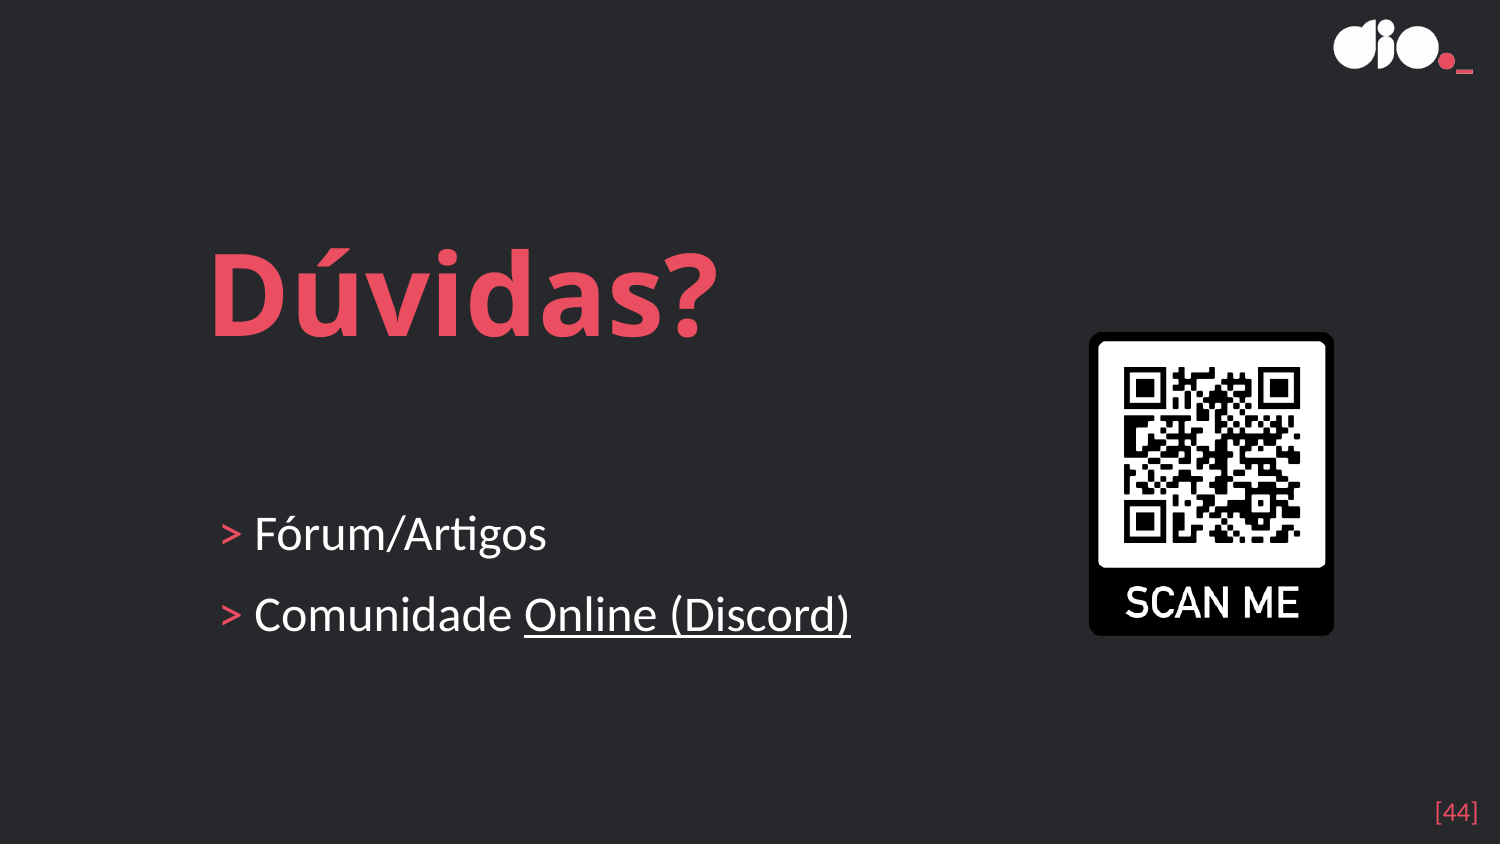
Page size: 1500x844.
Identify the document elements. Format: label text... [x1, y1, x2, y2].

picture [1332, 19, 1474, 75]
text_box > Fórum/Artigos > Comunidade Online (Discord) [190, 485, 920, 636]
text_box Dúvidas? [190, 215, 1270, 366]
picture [1089, 332, 1334, 636]
slide_number [44] [1403, 779, 1494, 844]
